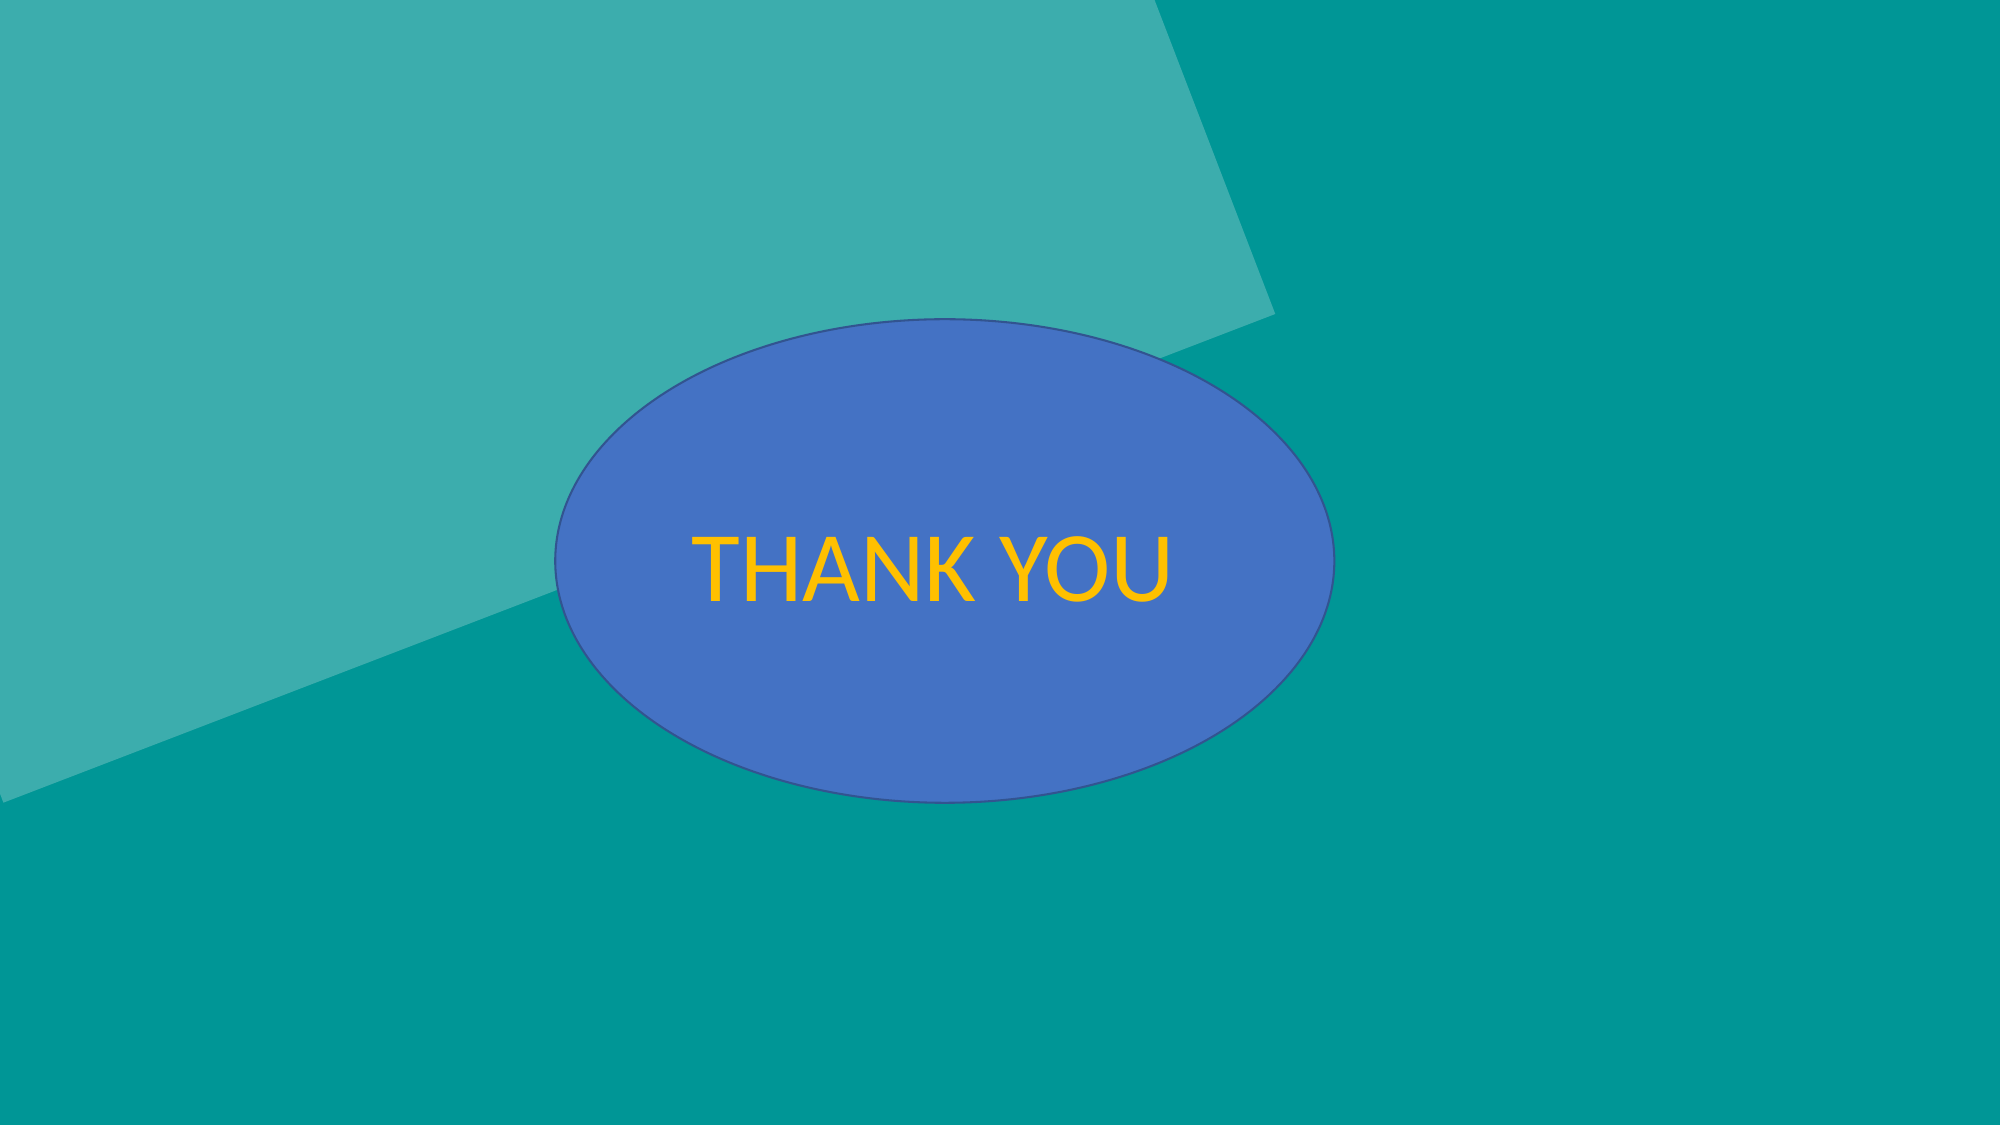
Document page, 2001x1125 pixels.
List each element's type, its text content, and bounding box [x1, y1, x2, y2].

text_box THANK YOU [554, 318, 1336, 804]
text_box [0, 0, 1277, 805]
